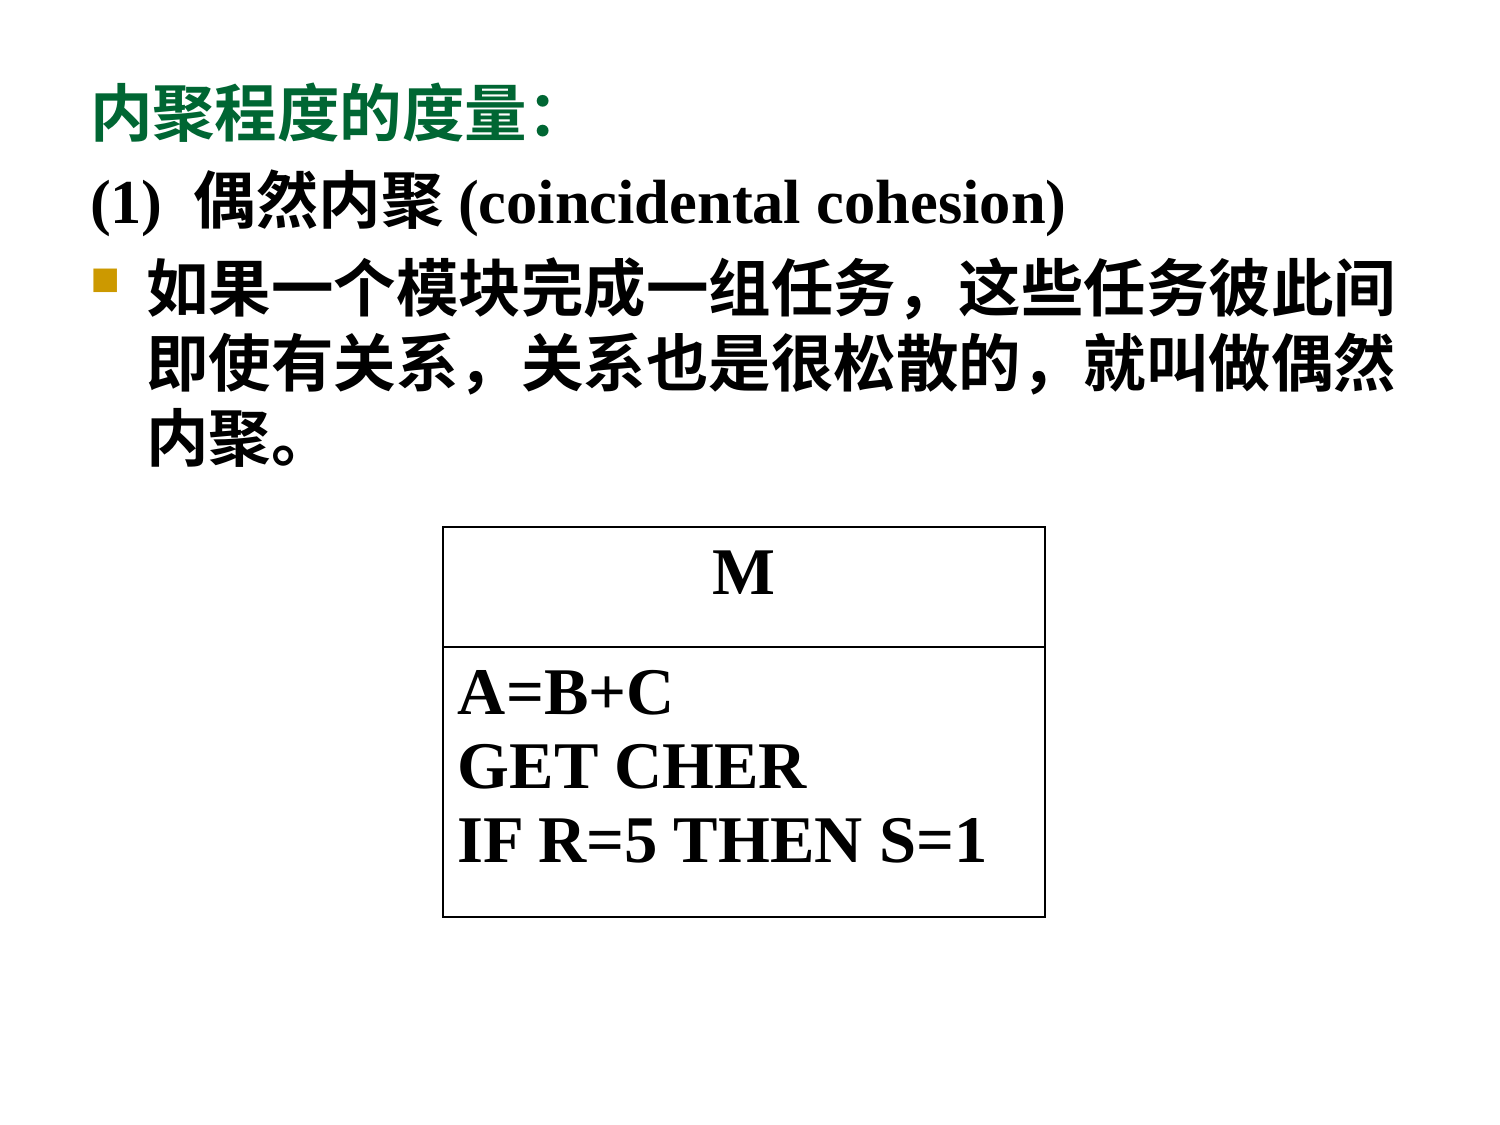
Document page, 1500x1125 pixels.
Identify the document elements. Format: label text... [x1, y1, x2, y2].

list 内聚程度的度量： (1) 偶然内聚(coincidental cohesion) 如果一个模块完成一组任务，这些任务彼此间即使有关系，关系也是很松散的，就叫做偶然内聚。 [75, 66, 1425, 504]
table_header M [444, 528, 1044, 646]
table_cell A=B+C GET CHER IF R=5 THEN S=1 [444, 648, 1044, 916]
